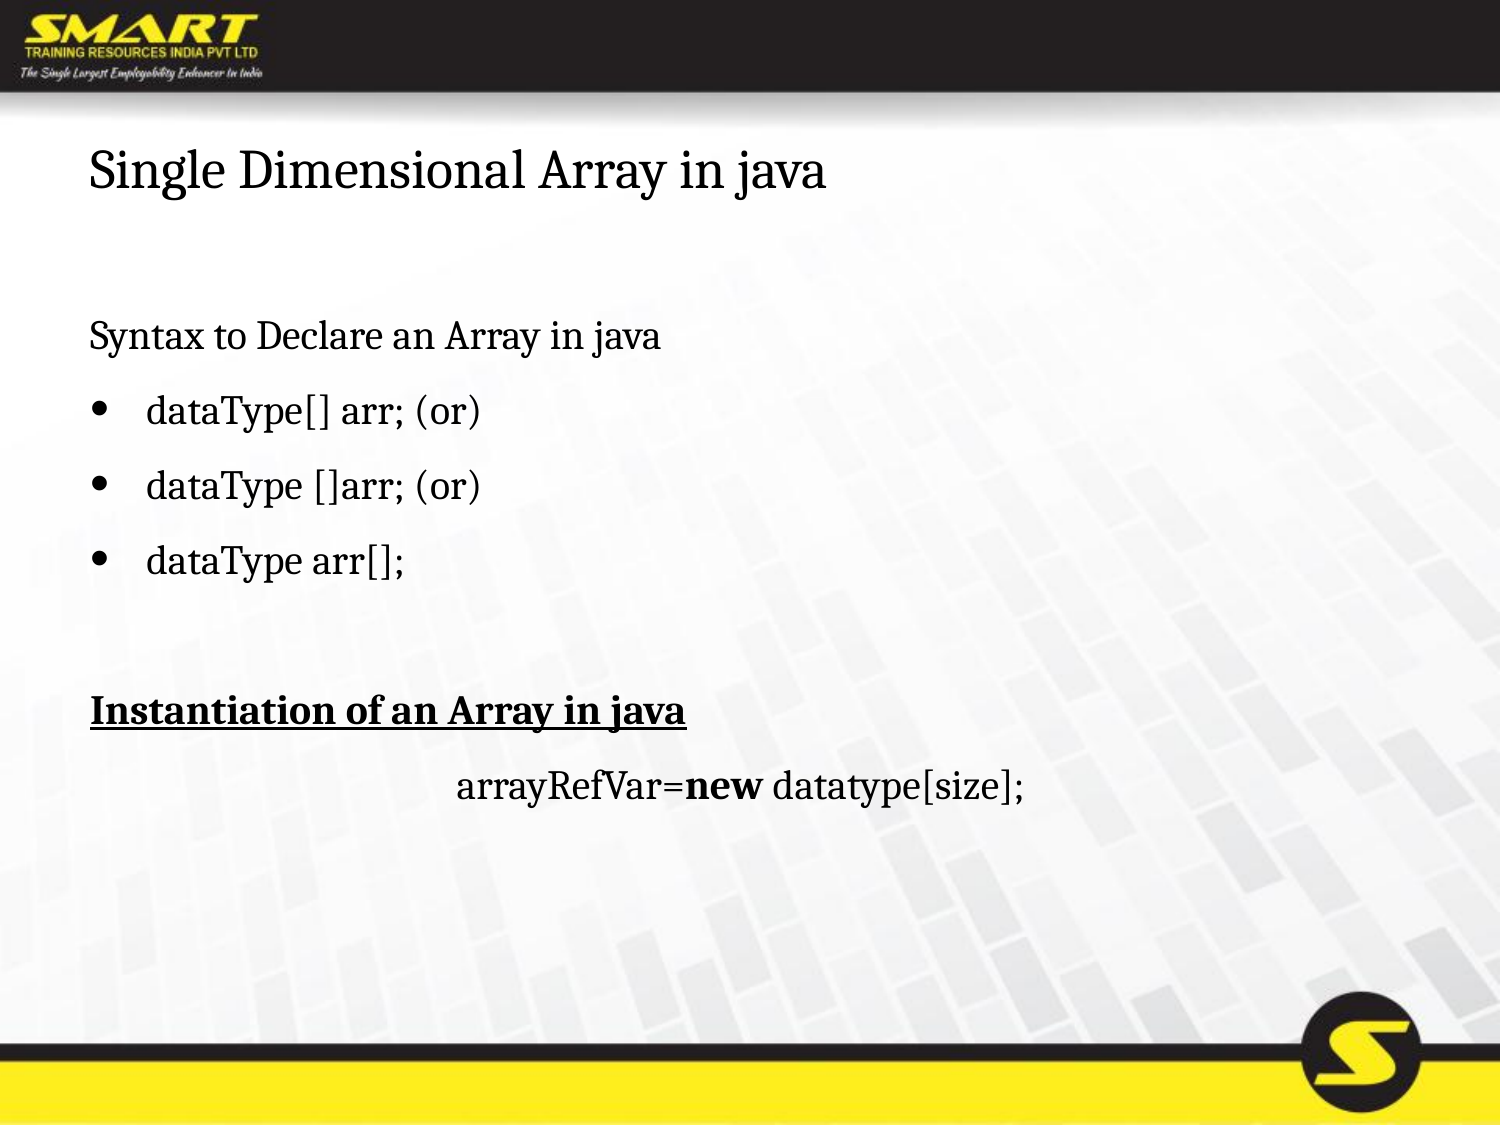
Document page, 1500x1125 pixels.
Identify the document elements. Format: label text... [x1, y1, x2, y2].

title Single Dimensional Array in java [75, 125, 1425, 275]
list Syntax to Declare an Array in java dataType[] arr; (or) dataType []arr; (or) dataType arr[]; Instantiation of an Array in java arrayRefVar=new datatype[size]; [75, 275, 1425, 980]
picture [0, 0, 1500, 1125]
